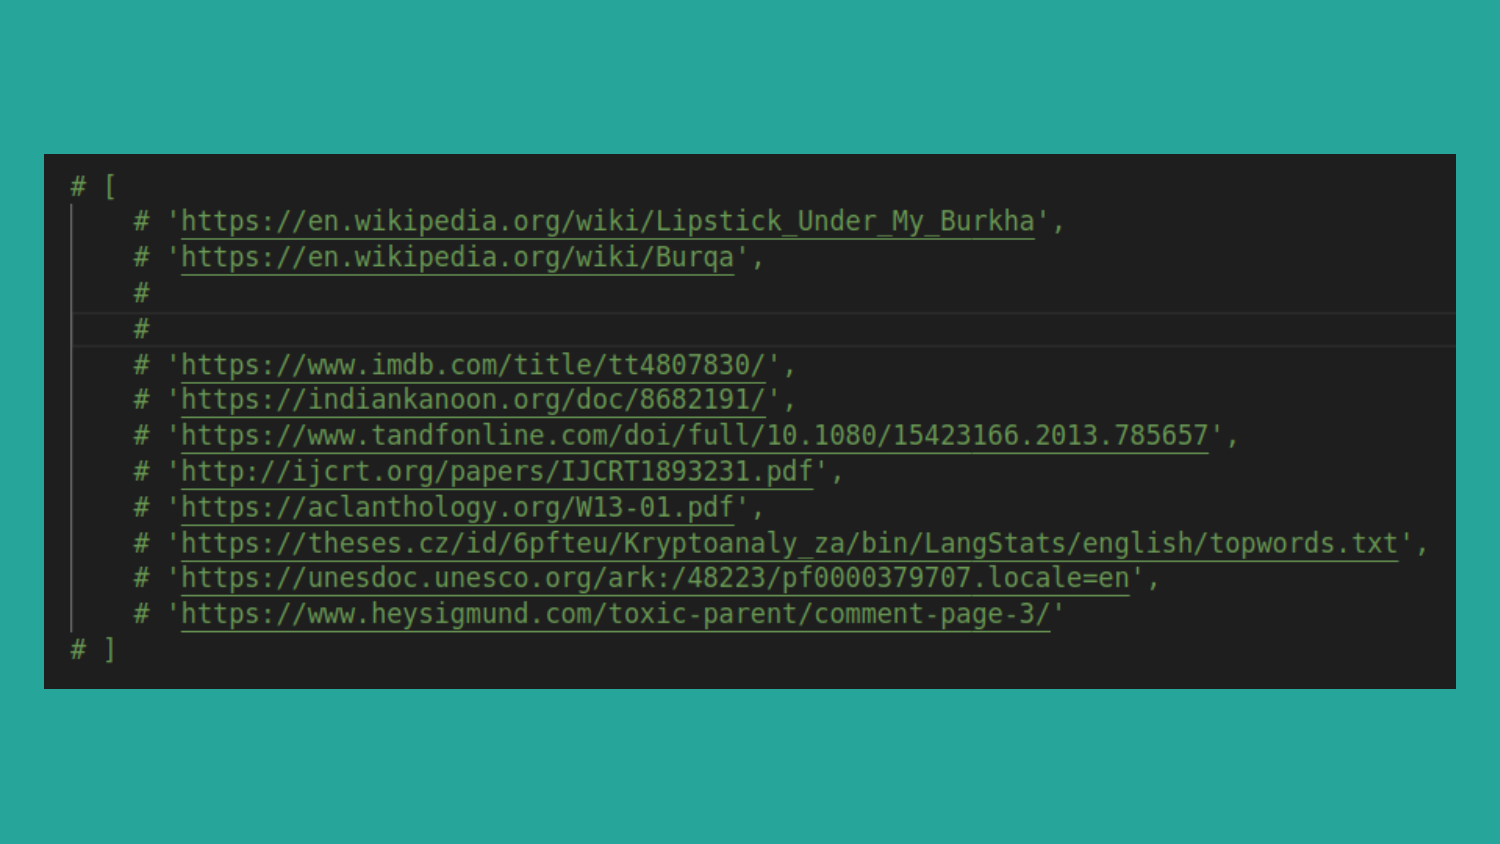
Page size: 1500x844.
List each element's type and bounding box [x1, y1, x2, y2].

picture [44, 154, 1456, 690]
